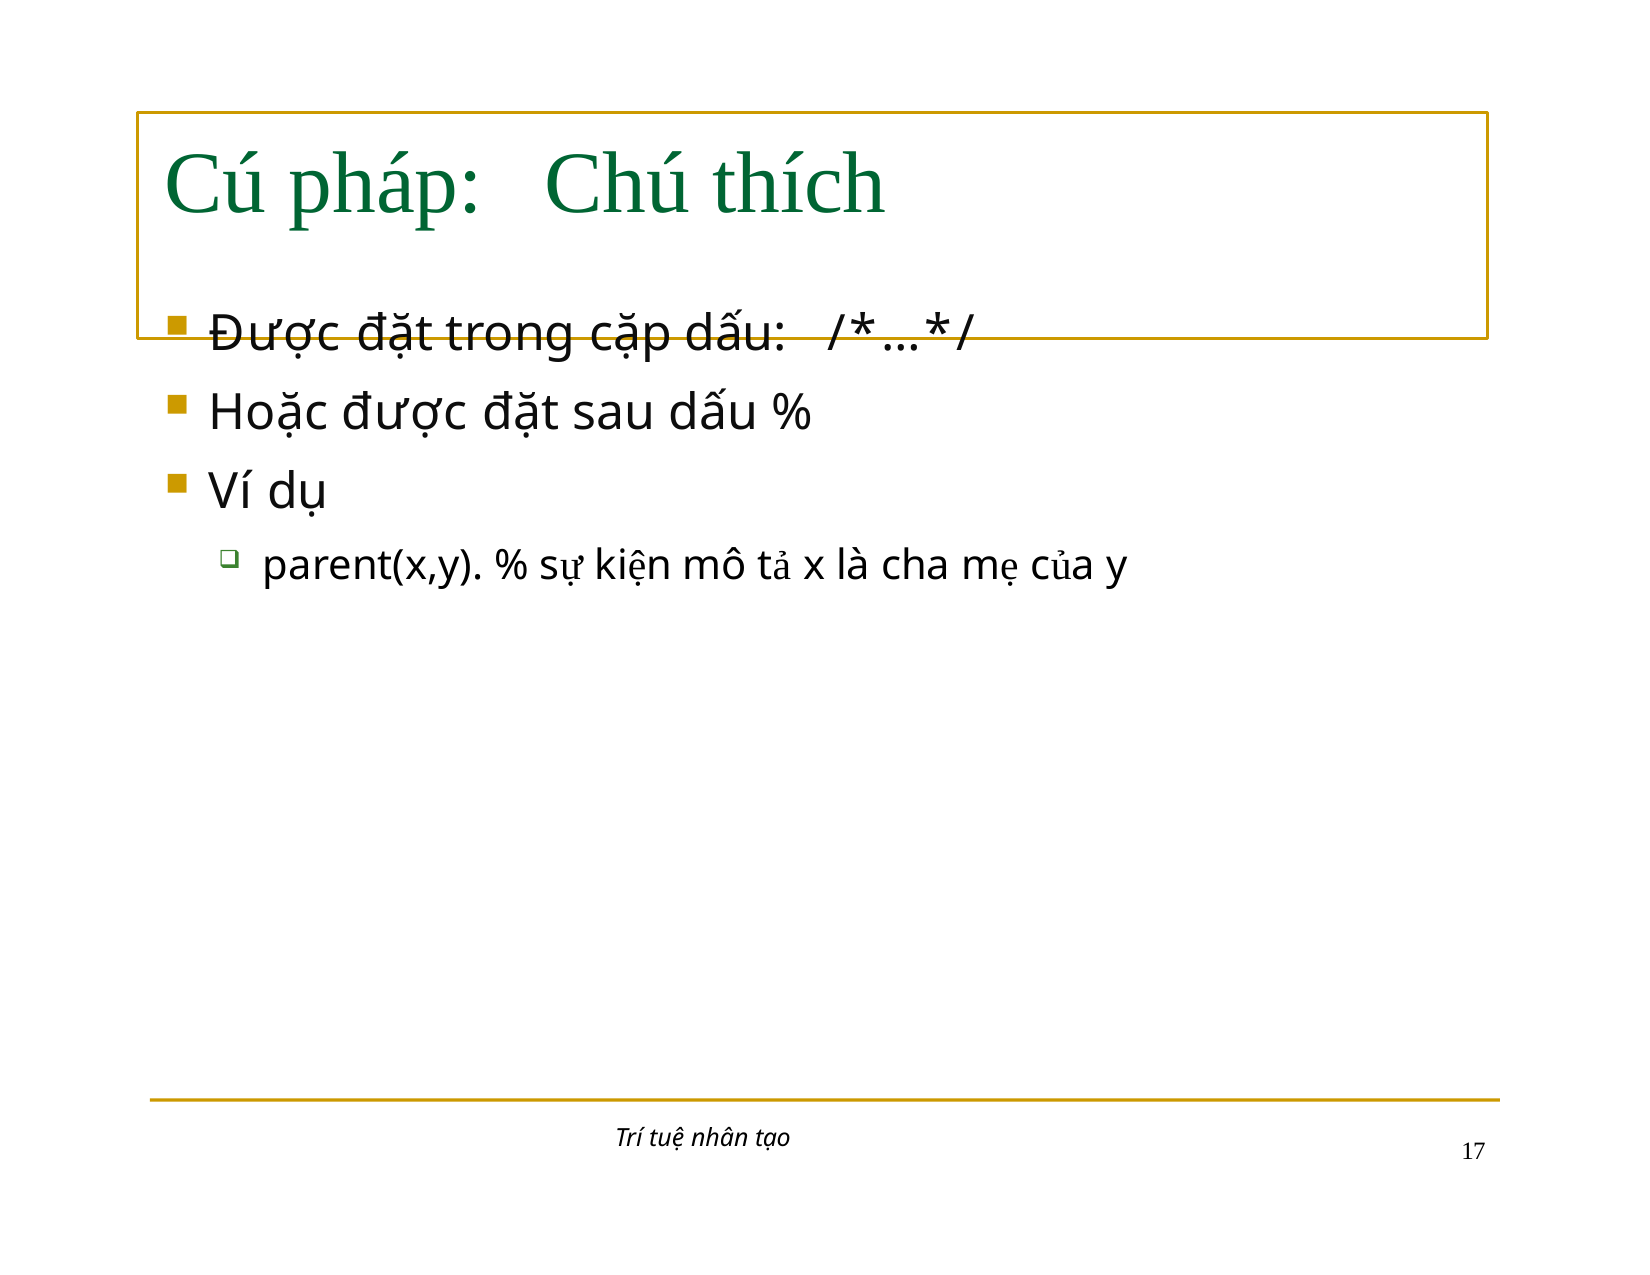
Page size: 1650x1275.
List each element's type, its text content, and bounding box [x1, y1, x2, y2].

title Cú pháp: Chú thích [137, 112, 1488, 339]
text_box Được đặt trong cặp dấu: /*…*/ Hoặc được đặt sau dấu % Ví dụ parent(x,y). % sự kiện mô tả x là cha mẹ của y [162, 279, 1133, 588]
footer Trí tuệ nhân tạo [612, 1118, 820, 1275]
slide_number 10 [1455, 1136, 1494, 1275]
text_box [149, 1098, 1500, 1102]
